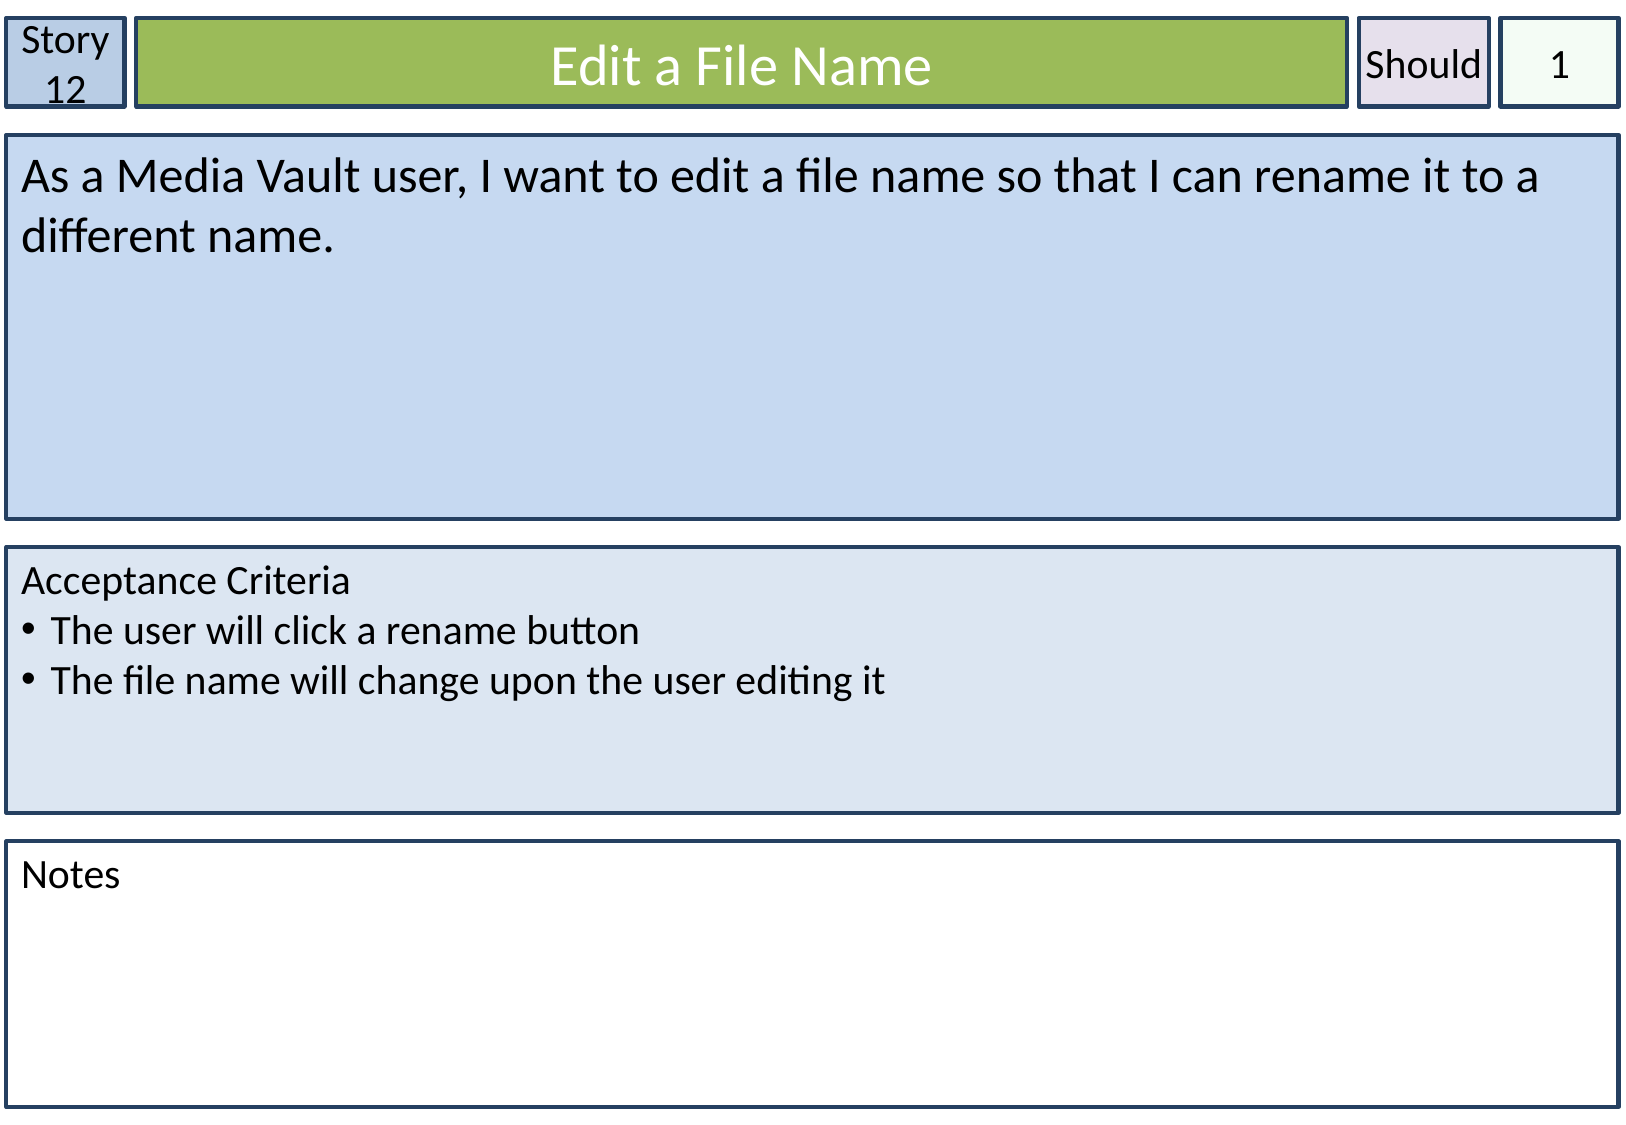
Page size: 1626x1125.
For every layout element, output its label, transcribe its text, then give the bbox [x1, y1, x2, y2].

text_box Notes [4, 839, 1621, 1109]
text_box Should [1357, 16, 1491, 109]
text_box 1 [1498, 16, 1621, 109]
text_box Acceptance Criteria The user will click a rename button The file name will change upon the user editing it [4, 545, 1621, 815]
text_box As a Media Vault user, I want to edit a file name so that I can rename it to a different name. [4, 133, 1621, 521]
text_box Edit a File Name [134, 16, 1349, 109]
text_box Story 12 [4, 16, 127, 109]
